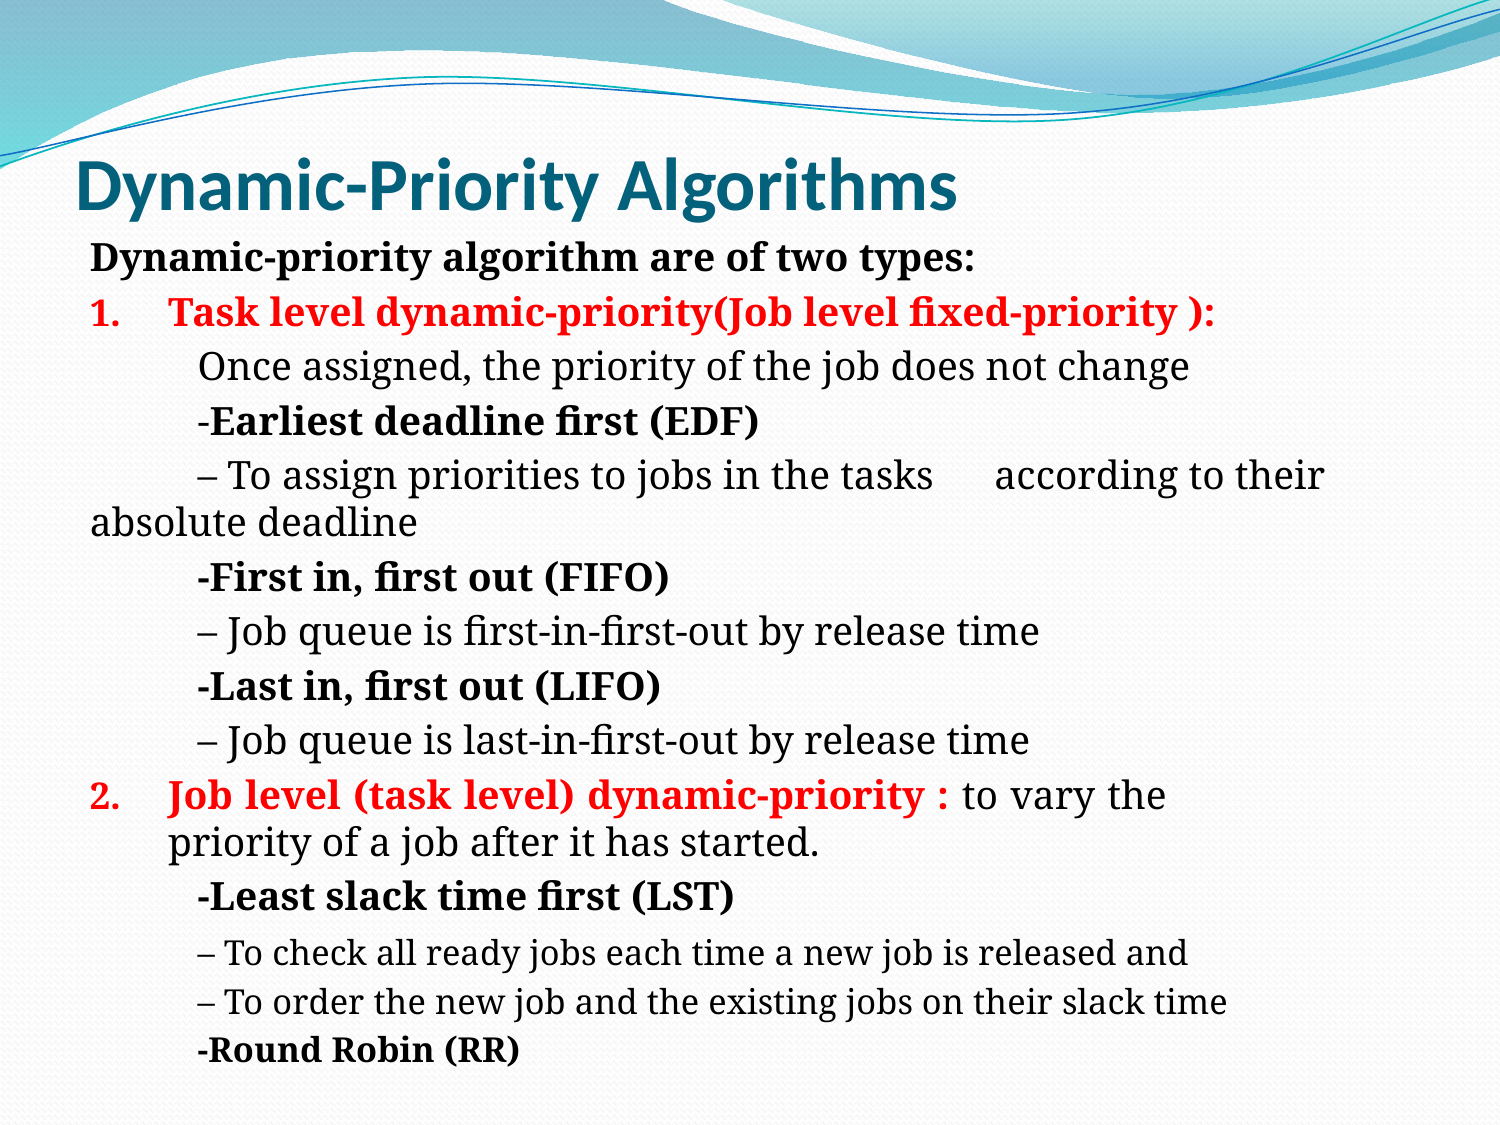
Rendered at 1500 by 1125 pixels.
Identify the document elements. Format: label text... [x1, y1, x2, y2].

list Dynamic-priority algorithm are of two types: Task level dynamic-priority(Job level fixed-priority ): Once assigned, the priority of the job does not change -Earliest deadline first (EDF) – To assign priorities to jobs in the tasks according to their absolute deadline -First in, first out (FIFO) – Job queue is first-in-first-out by release time -Last in, first out (LIFO) – Job queue is last-in-first-out by release time Job level (task level) dynamic-priority : to vary the priority of a job after it has started. -Least slack time first (LST) – To check all ready jobs each time a new job is released and – To order the new job and the existing jobs on their slack time -Round Robin (RR) [75, 224, 1425, 1100]
title Dynamic-Priority Algorithms [75, 115, 1425, 224]
